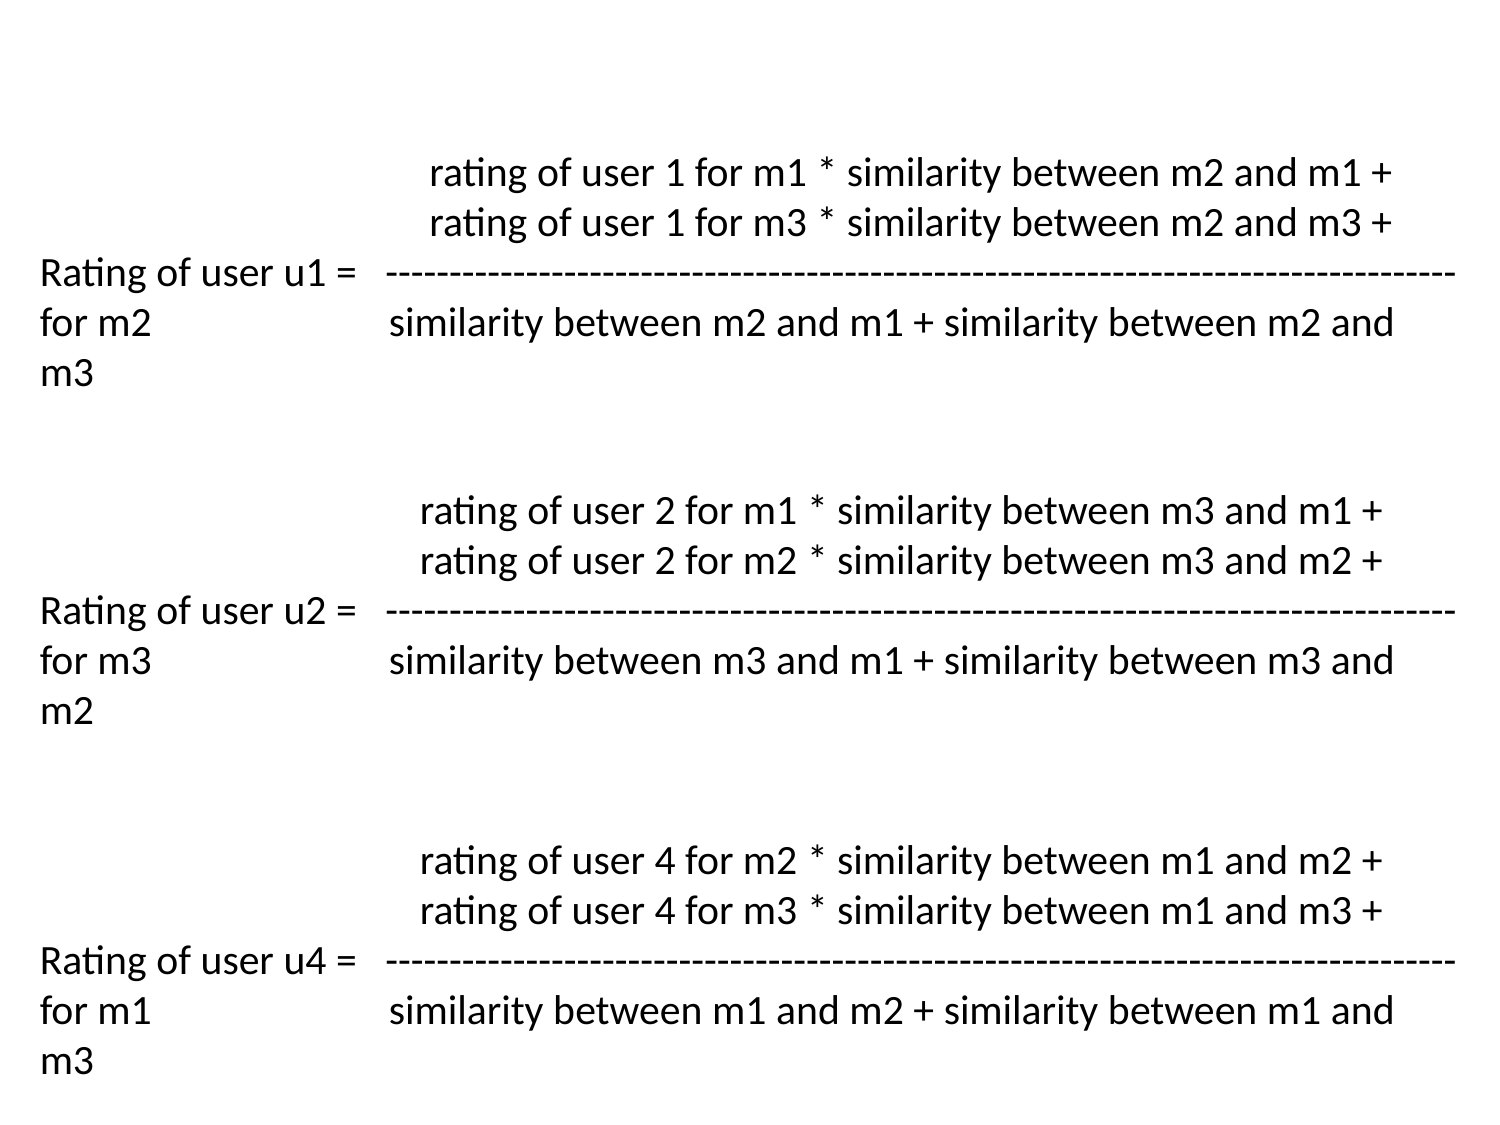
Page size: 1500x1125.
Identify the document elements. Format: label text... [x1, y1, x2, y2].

text_box rating of user 1 for m1 * similarity between m2 and m1 + rating of user 1 for m3 * similarity between m2 and m3 + Rating of user u1 = ------------------------------------------------------------------------------------for m2 similarity between m2 and m1 + similarity between m2 and m3 [24, 87, 1475, 425]
text_box rating of user 4 for m2 * similarity between m1 and m2 + rating of user 4 for m3 * similarity between m1 and m3 + Rating of user u4 = ------------------------------------------------------------------------------------for m1 similarity between m1 and m2 + similarity between m1 and m3 [24, 774, 1475, 1125]
text_box rating of user 2 for m1 * similarity between m3 and m1 + rating of user 2 for m2 * similarity between m3 and m2 + Rating of user u2 = ------------------------------------------------------------------------------------for m3 similarity between m3 and m1 + similarity between m3 and m2 [24, 425, 1475, 774]
